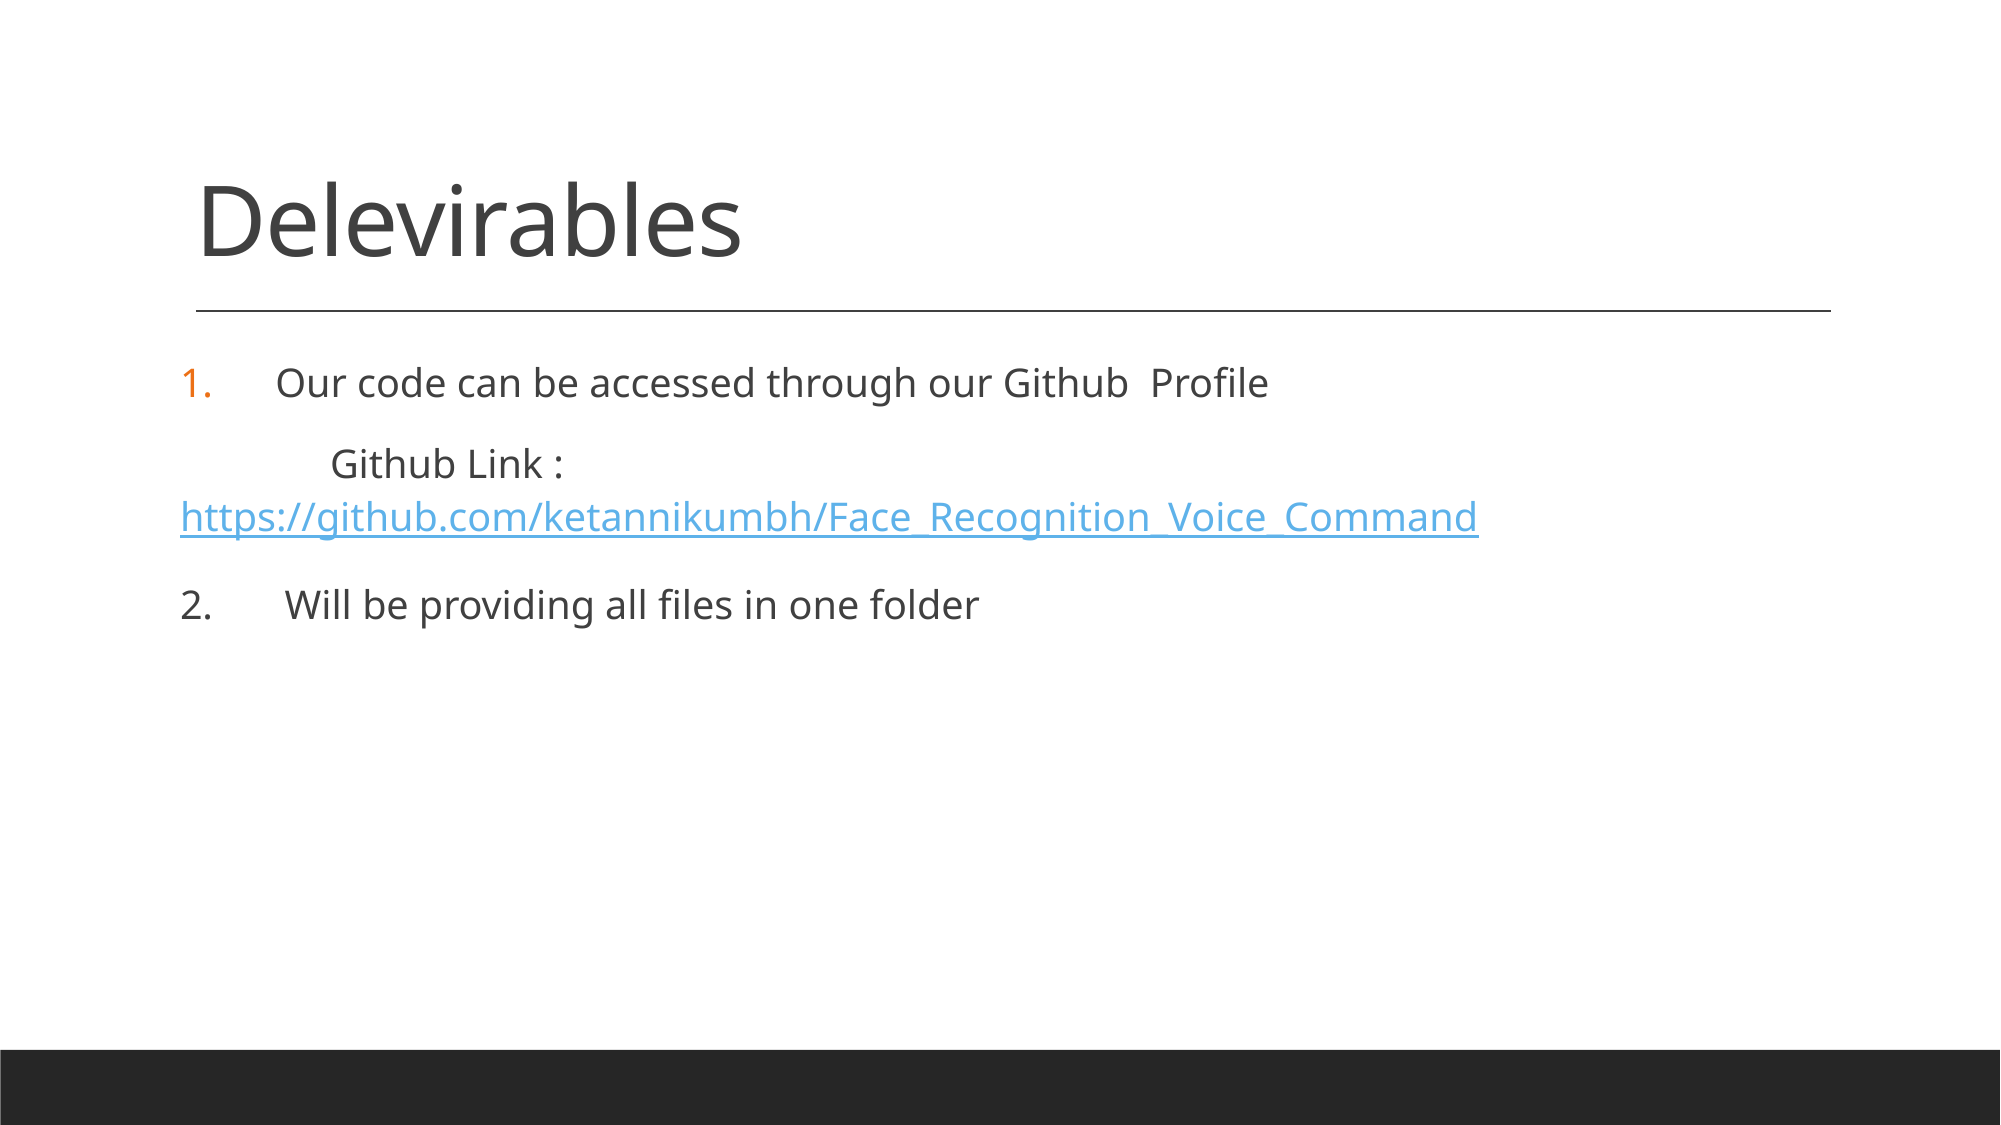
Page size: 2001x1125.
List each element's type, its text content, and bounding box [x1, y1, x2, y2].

list Our code can be accessed through our Github Profile Github Link : https://github.com/ketannikumbh/Face_Recognition_Voice_Command 2. Will be providing all files in one folder [180, 345, 1830, 963]
title Delevirables [180, 47, 1830, 285]
